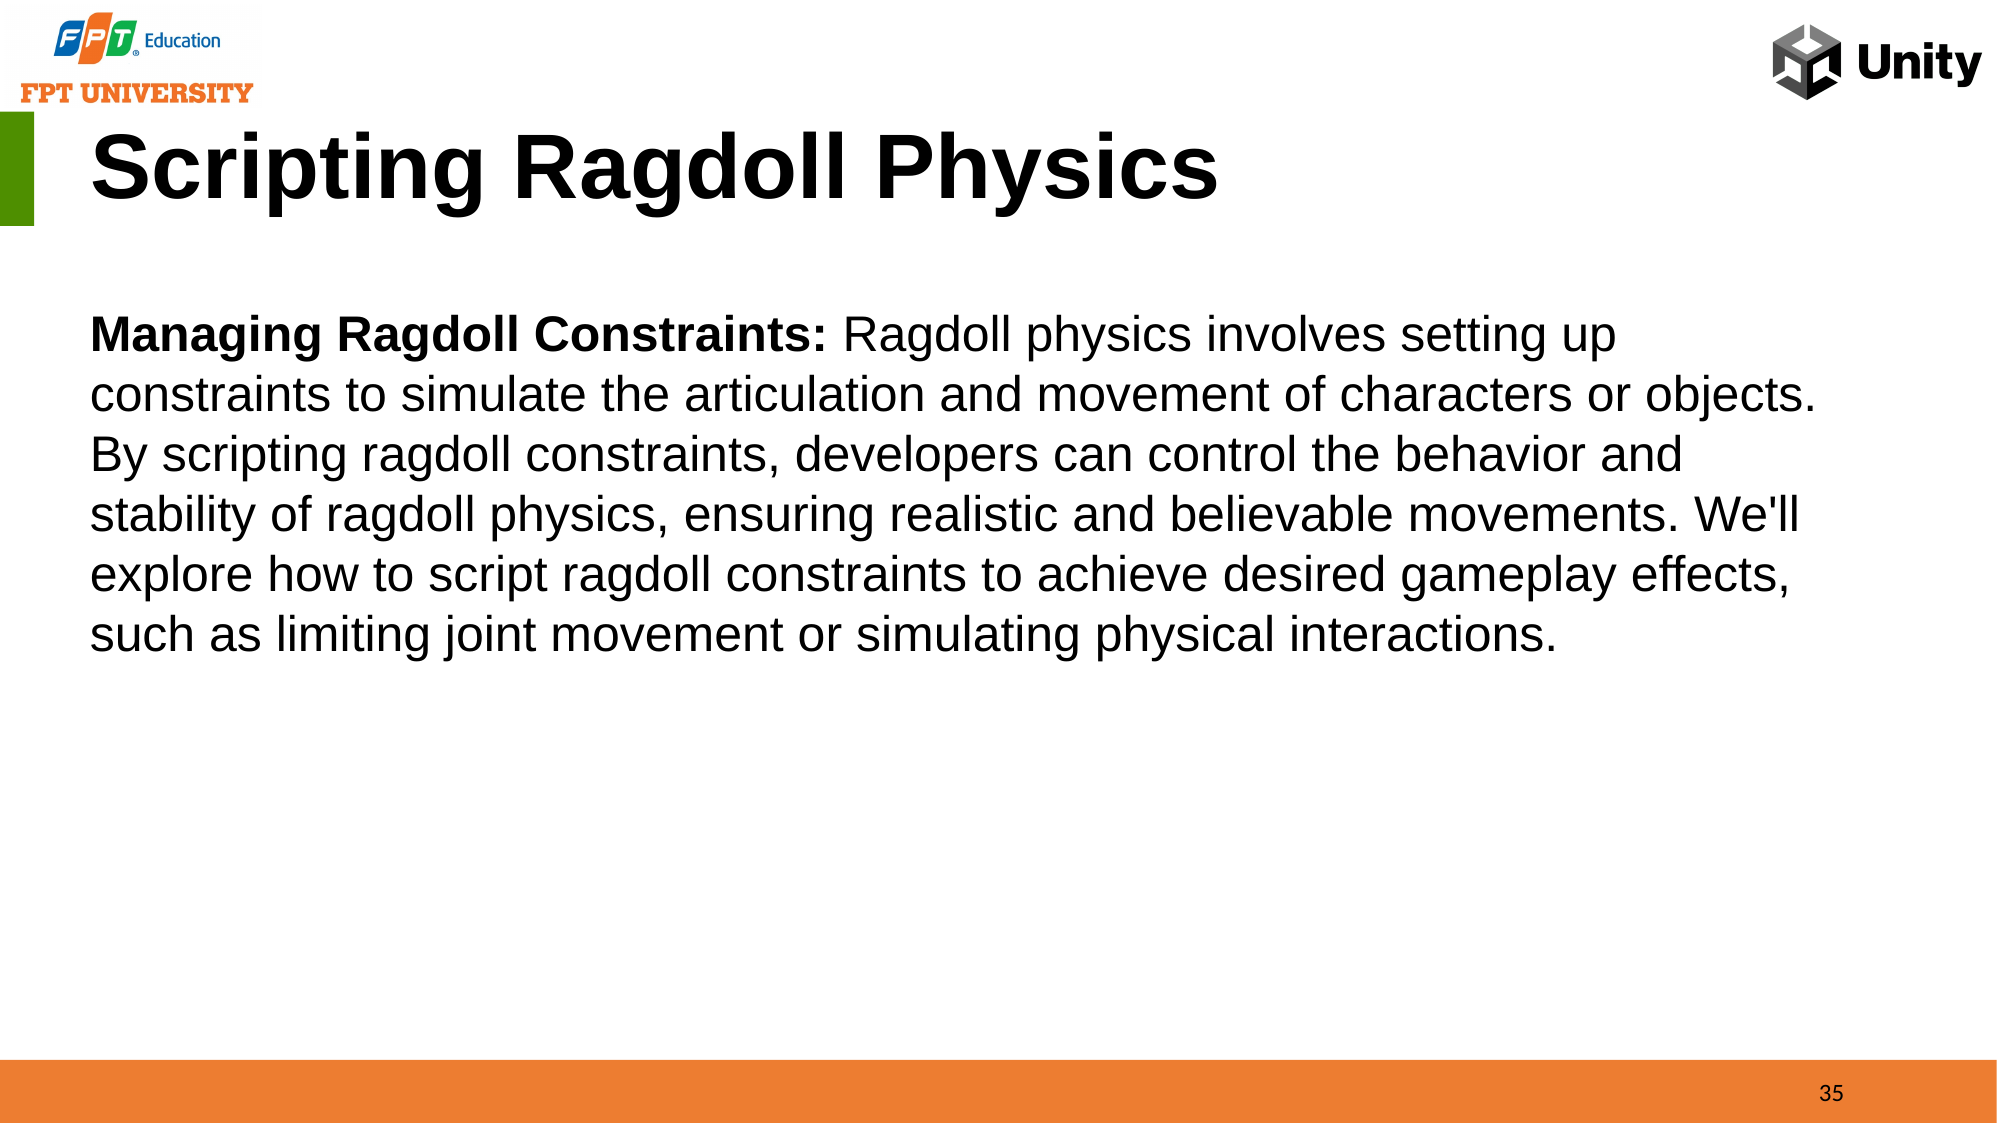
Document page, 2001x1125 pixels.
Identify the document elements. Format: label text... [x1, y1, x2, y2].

picture [1765, 0, 1991, 125]
slide_number 35 [1412, 1063, 1860, 1121]
text_box Scripting Ragdoll Physics [37, 111, 1974, 226]
text_box [31, 238, 1807, 965]
picture [4, 4, 262, 108]
text_box Managing Ragdoll Constraints: Ragdoll physics involves setting up constraints to simulate the articulation and movement of characters or objects. By scripting ragdoll constraints, developers can control the behavior and stability of ragdoll physics, ensuring realistic and believable movements. We'll explore how to script ragdoll constraints to achieve desired gameplay effects, such as limiting joint movement or simulating physical interactions. [75, 293, 1875, 1016]
